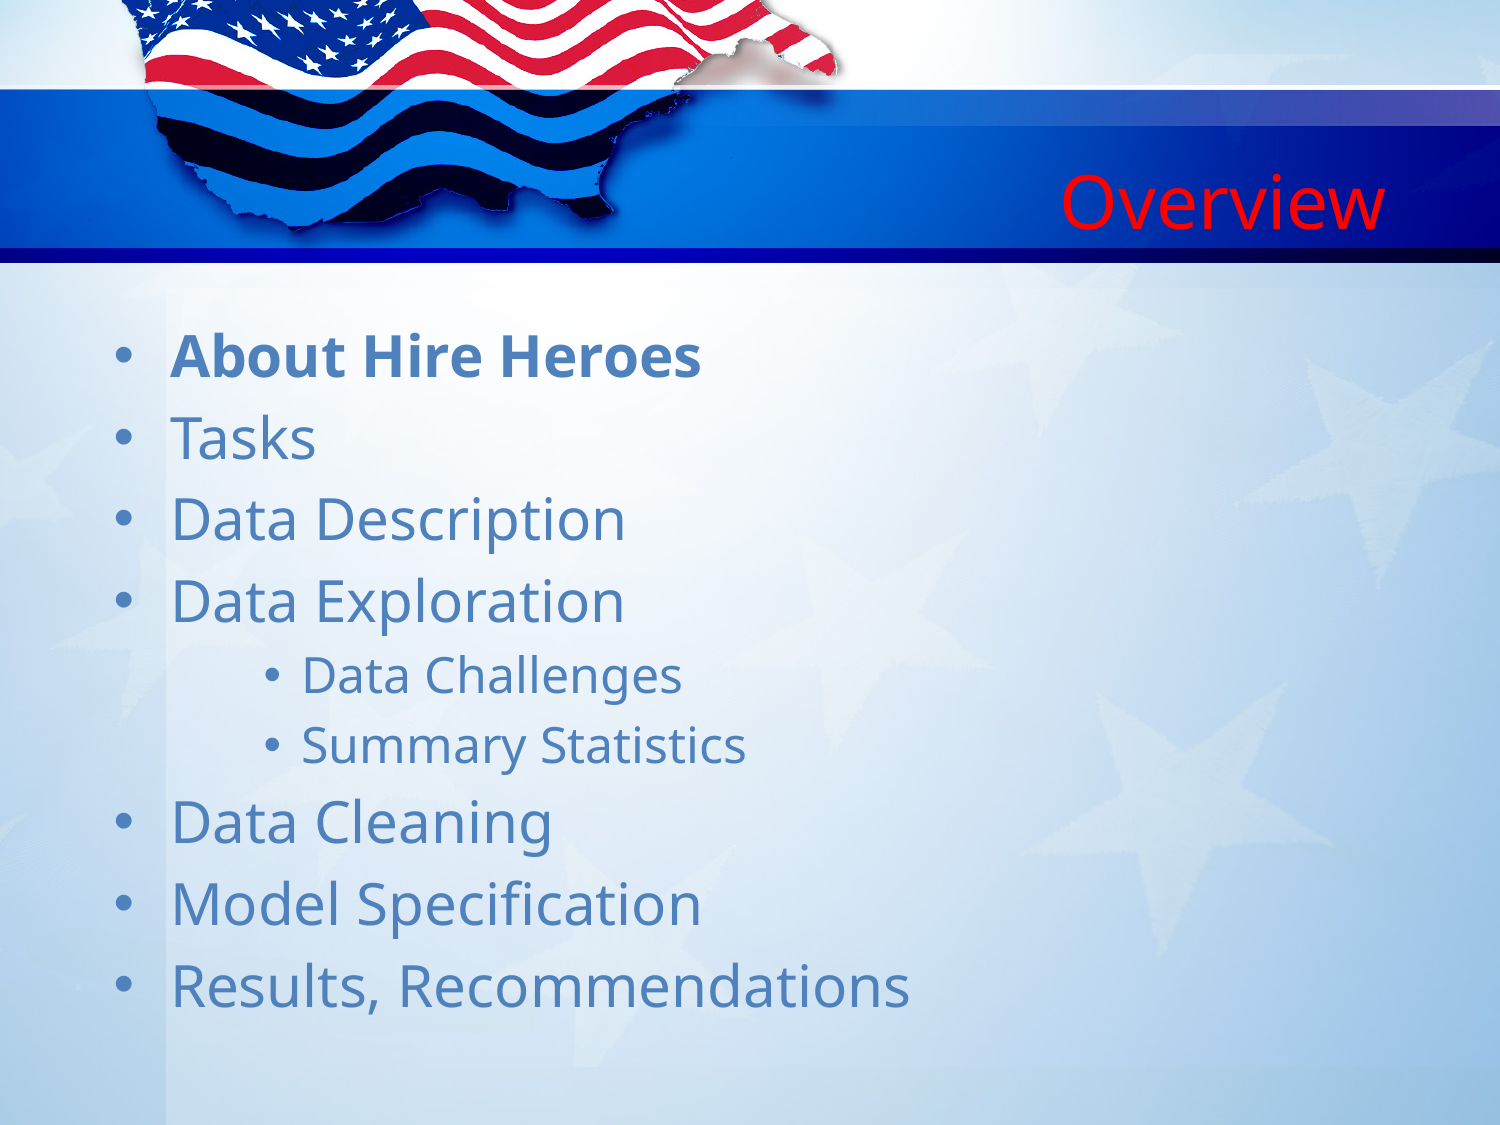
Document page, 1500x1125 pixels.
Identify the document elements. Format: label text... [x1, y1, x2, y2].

picture [0, 0, 1500, 1125]
title Overview [98, 136, 1402, 262]
list About Hire Heroes Tasks Data Description Data Exploration Data Challenges Summary Statistics Data Cleaning Model Specification Results, Recommendations [98, 311, 1402, 1039]
